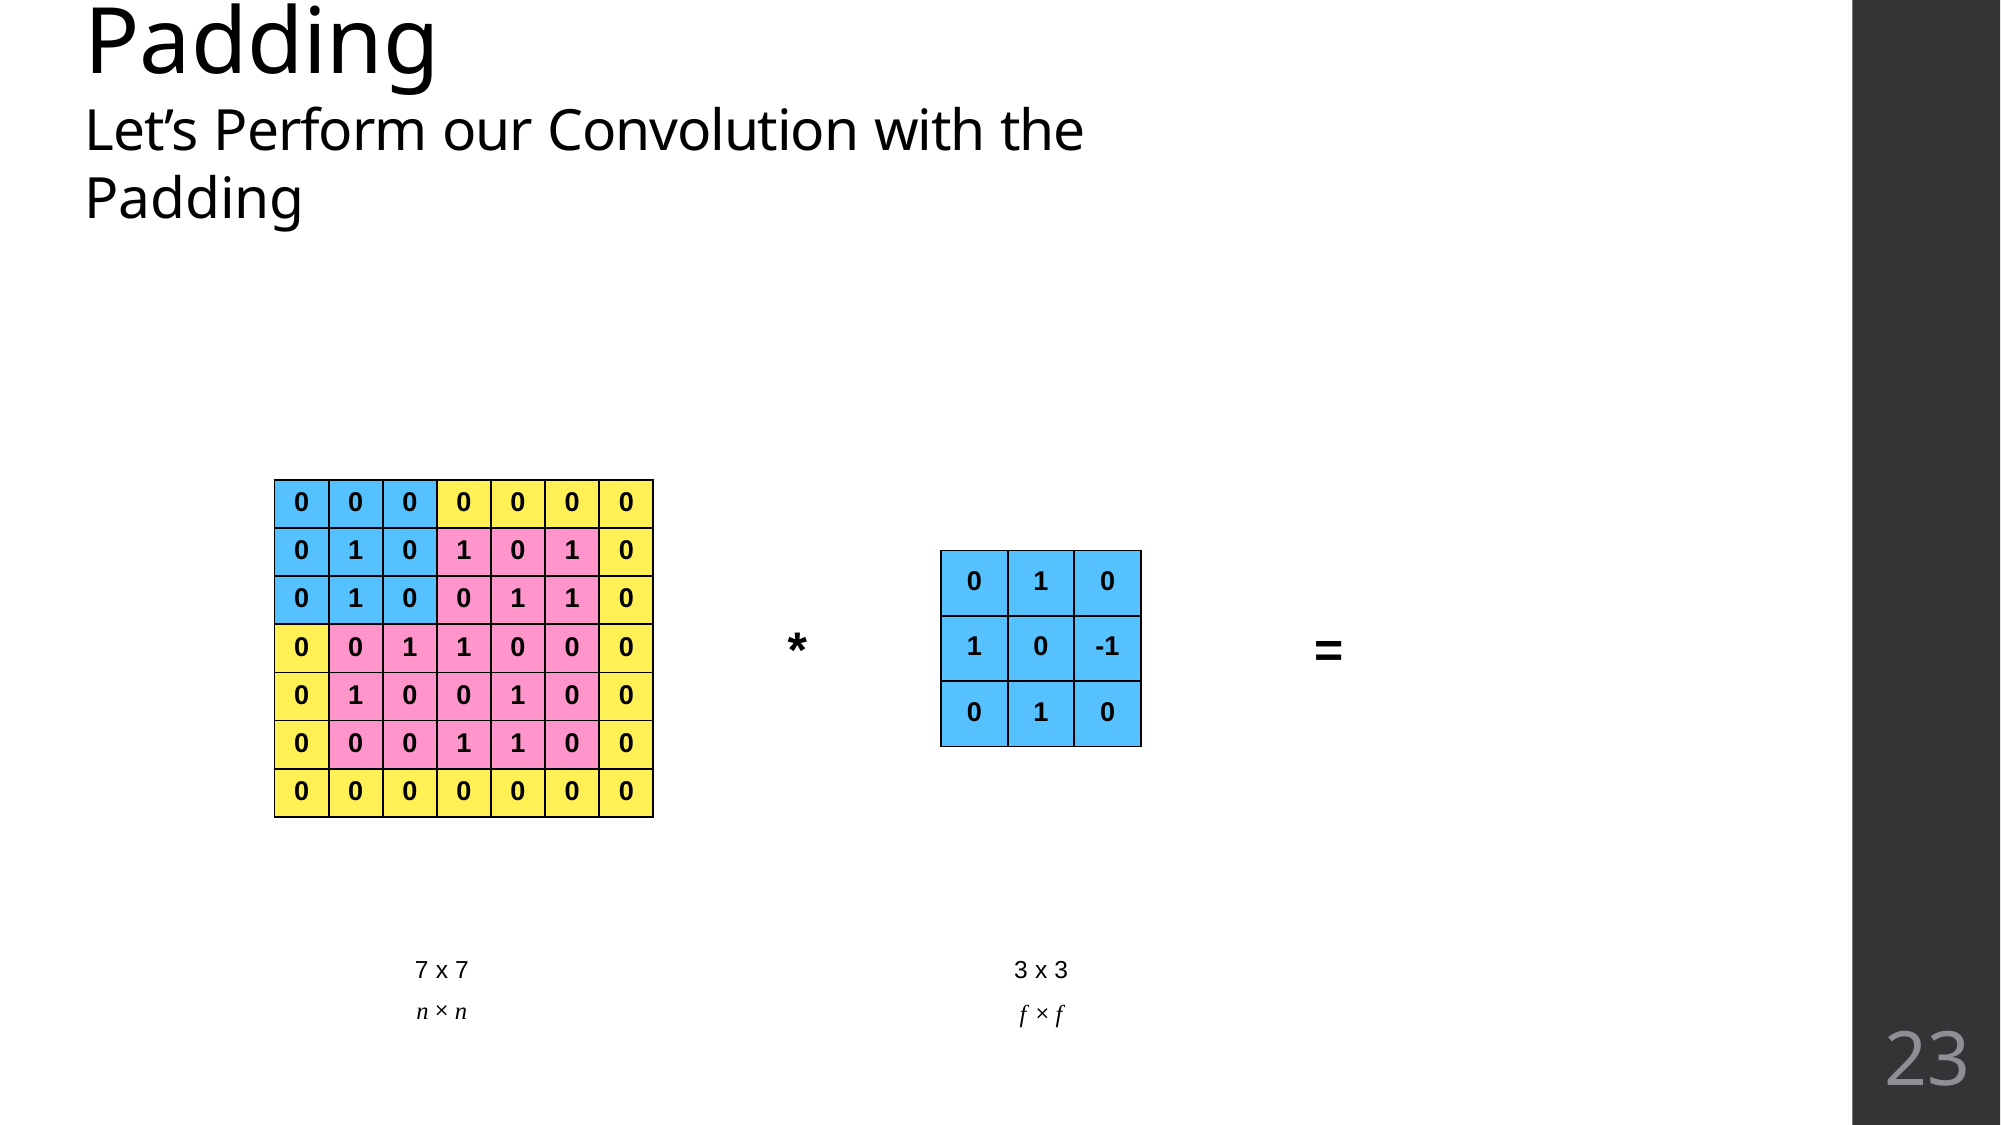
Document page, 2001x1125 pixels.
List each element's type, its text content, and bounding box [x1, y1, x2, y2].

table_cell 0 [600, 673, 652, 720]
table_cell -1 [1075, 617, 1140, 680]
table_cell 1 [546, 577, 598, 623]
table_cell 1 [1009, 682, 1073, 746]
table_cell 1 [438, 529, 490, 575]
table_cell 1 [492, 577, 544, 623]
table_cell 1 [942, 617, 1007, 680]
table_header 0 [438, 481, 490, 527]
title Padding Let’s Perform our Convolution with the Padding [83, 0, 1130, 231]
table_cell 0 [600, 577, 652, 623]
table_cell 0 [330, 770, 382, 816]
table_cell 1 [330, 529, 382, 575]
table_cell 0 [600, 529, 652, 575]
table_cell 0 [384, 770, 436, 816]
table_cell 0 [384, 577, 436, 623]
table_cell 0 [600, 721, 652, 768]
table_cell 1 [438, 721, 490, 768]
table_cell 0 [330, 721, 382, 768]
table_cell 0 [275, 770, 328, 816]
table_header 0 [942, 551, 1007, 615]
text_box 7 x 7 n × n [413, 942, 471, 1025]
table_header 1 [1009, 551, 1073, 615]
table_cell 0 [275, 721, 328, 768]
table_cell 0 [600, 770, 652, 816]
table_cell 0 [438, 673, 490, 720]
table_cell 1 [384, 625, 436, 672]
table_header 0 [600, 481, 652, 527]
table_cell 0 [384, 721, 436, 768]
table_cell 0 [384, 673, 436, 720]
table_cell 0 [546, 721, 598, 768]
table_cell 0 [942, 682, 1007, 746]
table_cell 0 [546, 673, 598, 720]
table_header 0 [546, 481, 598, 527]
table_cell 0 [438, 770, 490, 816]
table_cell 0 [600, 625, 652, 672]
table_cell 0 [275, 577, 328, 623]
table_cell 1 [330, 673, 382, 720]
table_cell 0 [1075, 682, 1140, 746]
table_cell 0 [275, 673, 328, 720]
table_cell 0 [1009, 617, 1073, 680]
table_cell 0 [492, 529, 544, 575]
slide_number 23 [1852, 1012, 2000, 1110]
table_cell 0 [546, 770, 598, 816]
table_cell 0 [384, 529, 436, 575]
table_header 0 [275, 481, 328, 527]
table_cell 0 [275, 529, 328, 575]
table_cell 0 [330, 625, 382, 672]
table_header 0 [492, 481, 544, 527]
table_cell 1 [492, 721, 544, 768]
table_cell 1 [546, 529, 598, 575]
text_box = [1312, 616, 1346, 678]
table_header 0 [384, 481, 436, 527]
table_header 0 [330, 481, 382, 527]
table_cell 1 [492, 673, 544, 720]
table_cell 0 [275, 625, 328, 672]
table_cell 0 [492, 770, 544, 816]
table_cell 1 [438, 625, 490, 672]
text_box 3 x 3 f × f [1012, 938, 1071, 1028]
table_header 0 [1075, 551, 1140, 615]
table_cell 0 [492, 625, 544, 672]
table_cell 0 [546, 625, 598, 672]
text_box * [786, 616, 810, 678]
table_cell 1 [330, 577, 382, 623]
table_cell 0 [438, 577, 490, 623]
